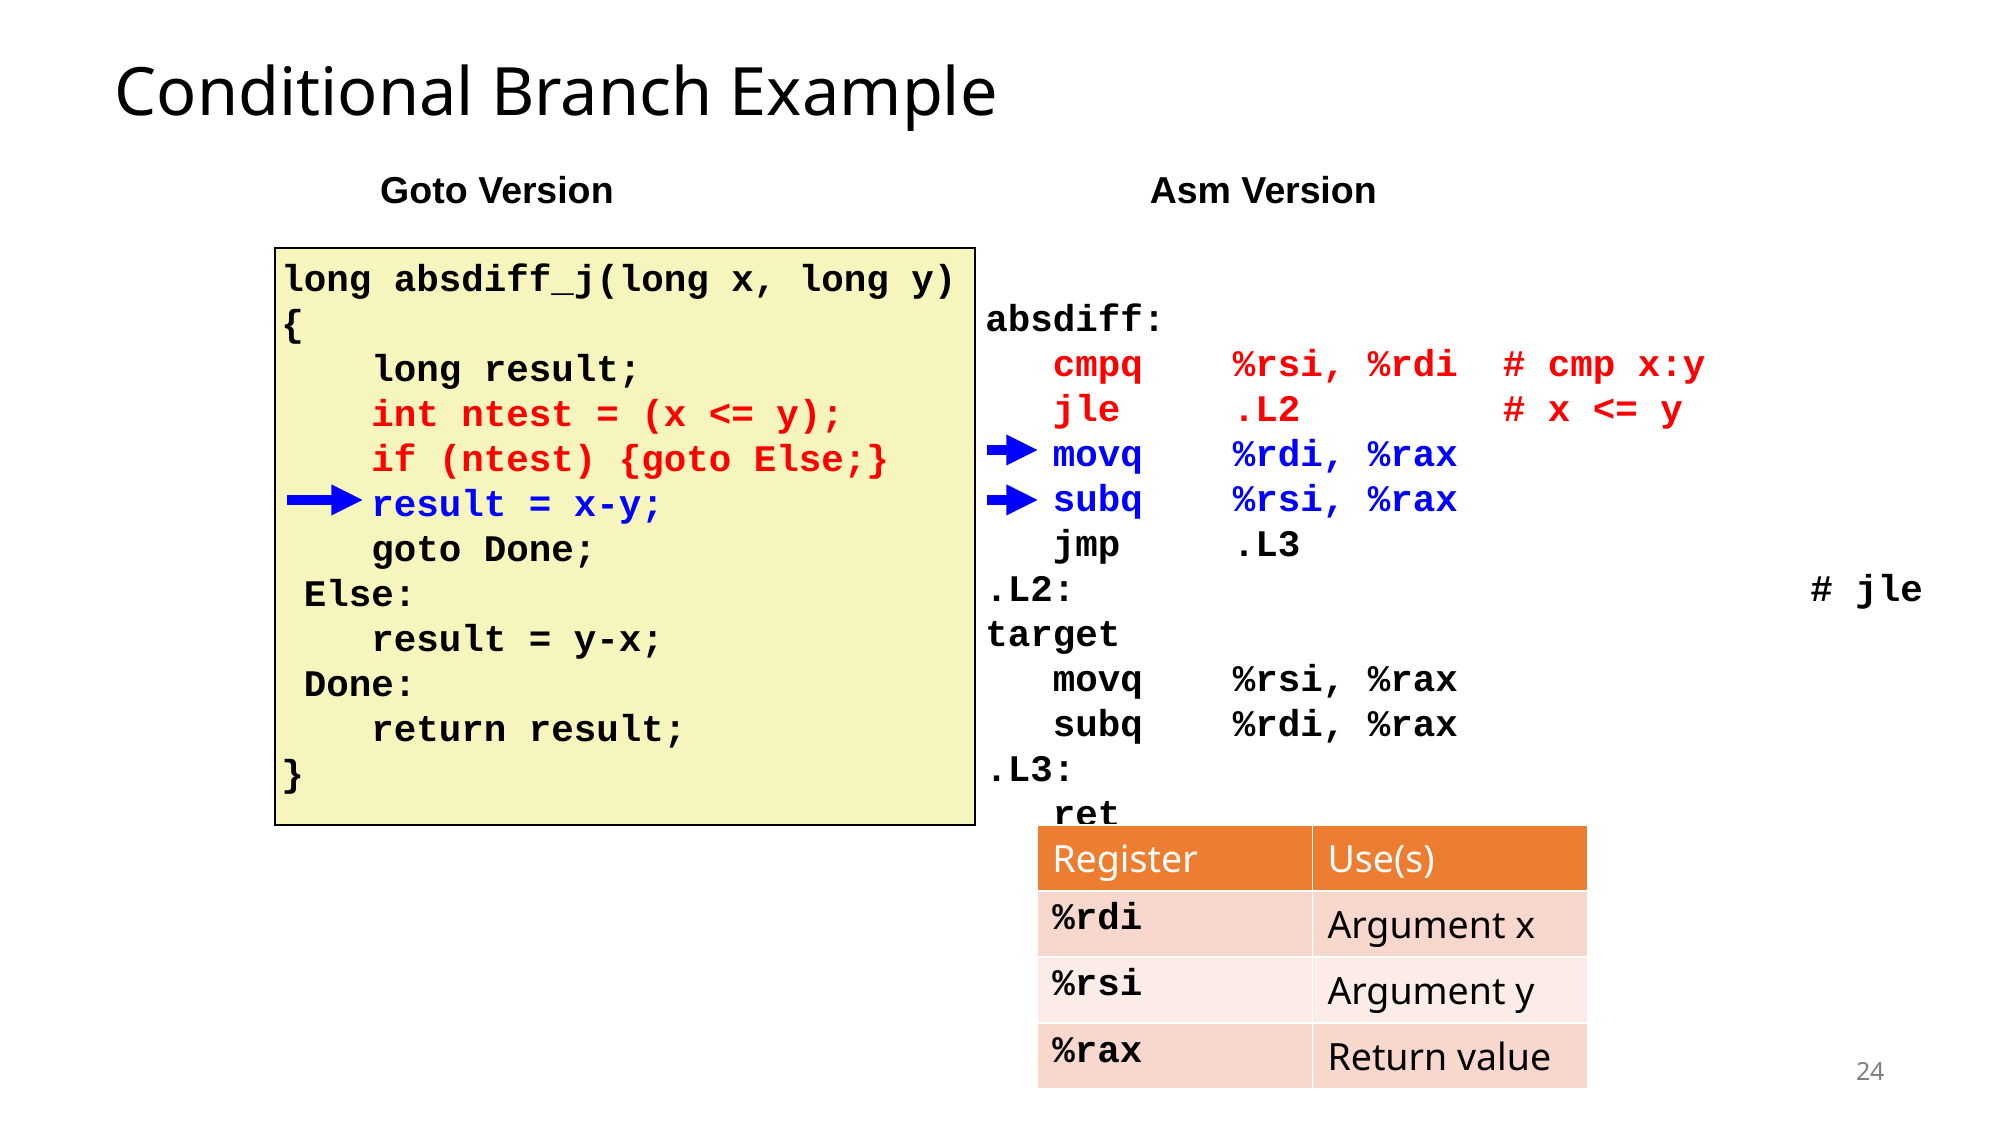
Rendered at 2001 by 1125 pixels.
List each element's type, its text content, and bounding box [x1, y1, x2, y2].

table_cell %rsi [1038, 958, 1312, 1022]
text_box long absdiff_j(long x, long y) { long result; int ntest = (x <= y); if (ntest) {goto Else;} result = x-y; goto Done; Else: result = y-x; Done: return result; } [275, 247, 975, 825]
table_cell %rax [1038, 1024, 1312, 1088]
table_cell Argument x [1313, 892, 1587, 956]
slide_number 24 [1749, 1042, 1900, 1103]
text_box Goto Version [308, 164, 686, 232]
table_cell Return value [1313, 1024, 1587, 1088]
text_box Asm Version [1074, 163, 1452, 232]
text_box absdiff: cmpq %rsi, %rdi # cmp x:y jle .L2 # x <= y movq %rdi, %rax subq %rsi, %rax jmp .L3 .L2: # jle target movq %rsi, %rax subq %rdi, %rax .L3: ret [979, 287, 1961, 1113]
table_header Register [1038, 826, 1312, 890]
table_cell %rdi [1038, 892, 1312, 956]
title Conditional Branch Example [99, 37, 1900, 150]
table_header Use(s) [1313, 826, 1587, 890]
table_cell Argument y [1313, 958, 1587, 1022]
